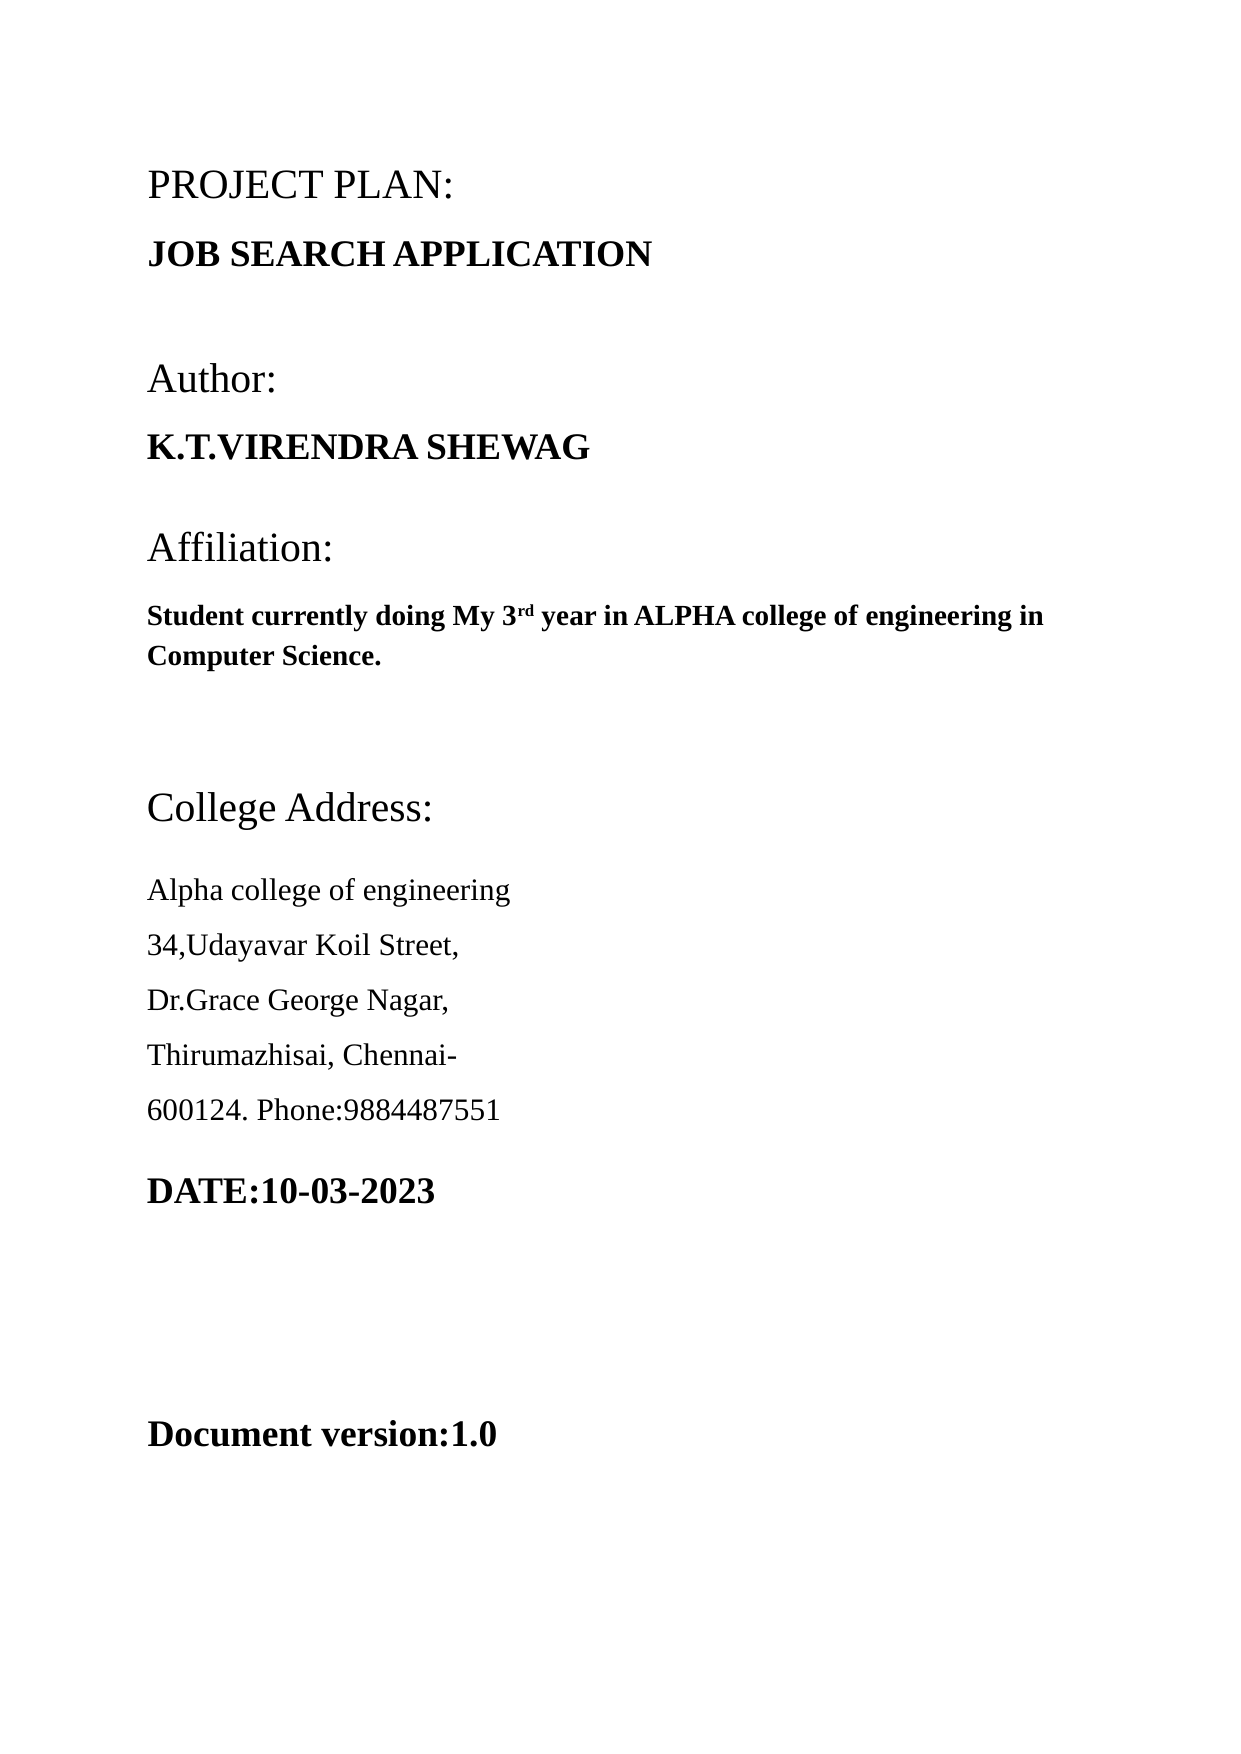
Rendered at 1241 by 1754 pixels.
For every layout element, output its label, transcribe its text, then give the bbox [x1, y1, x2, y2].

text_box PROJECT PLAN: JOB SEARCH APPLICATION [147, 157, 663, 257]
text_box Document version:1.0 [147, 1408, 502, 1441]
text_box Author: K.T.VIRENDRA SHEWAG Affiliation: Student currently doing My 3rd year in ALPHA college of engineering in Computer Science. [146, 350, 1082, 668]
text_box College Address: Alpha college of engineering 34,Udayavar Koil Street, Dr.Grace George Nagar, Thirumazhisai, Chennai-600124. Phone:9884487551 DATE:10-03-2023 [146, 779, 516, 1269]
